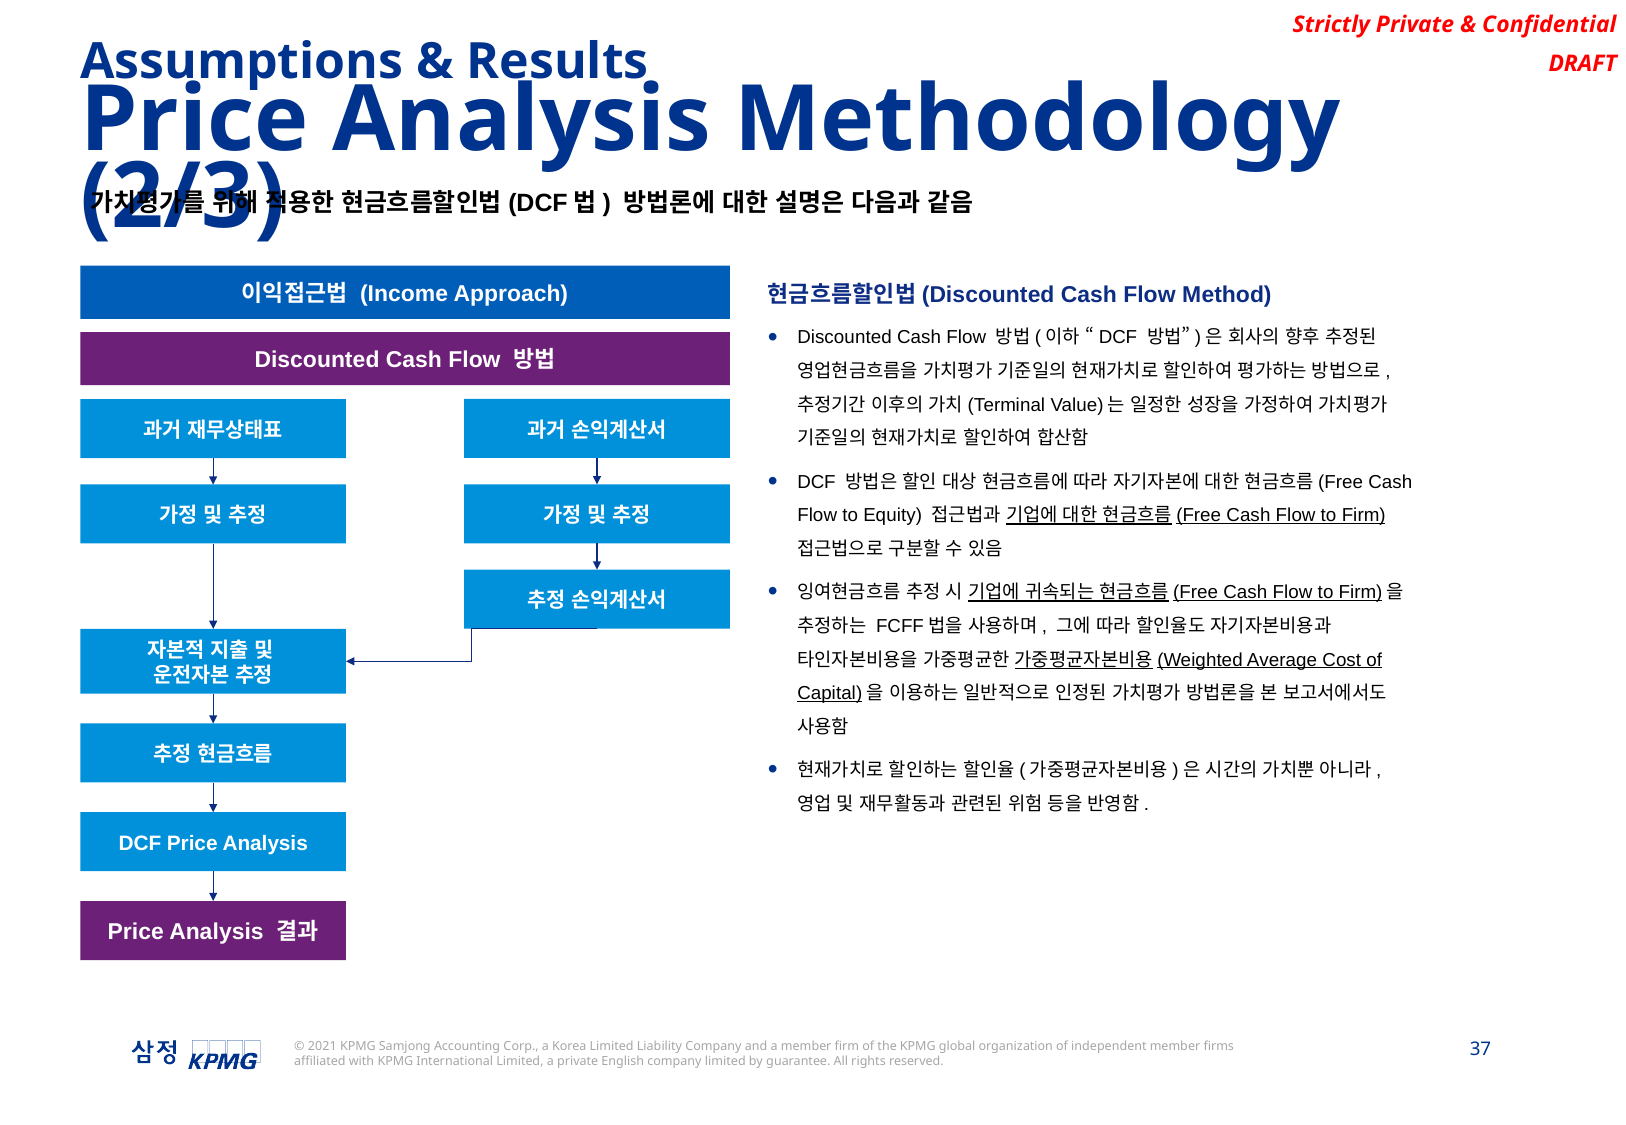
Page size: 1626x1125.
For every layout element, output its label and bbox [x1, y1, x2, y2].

text_box [767, 313, 1418, 815]
text_box [89, 179, 1533, 262]
text_box [65, 37, 1475, 178]
text_box [80, 265, 730, 961]
picture [129, 1038, 263, 1071]
text_box [767, 265, 1591, 307]
